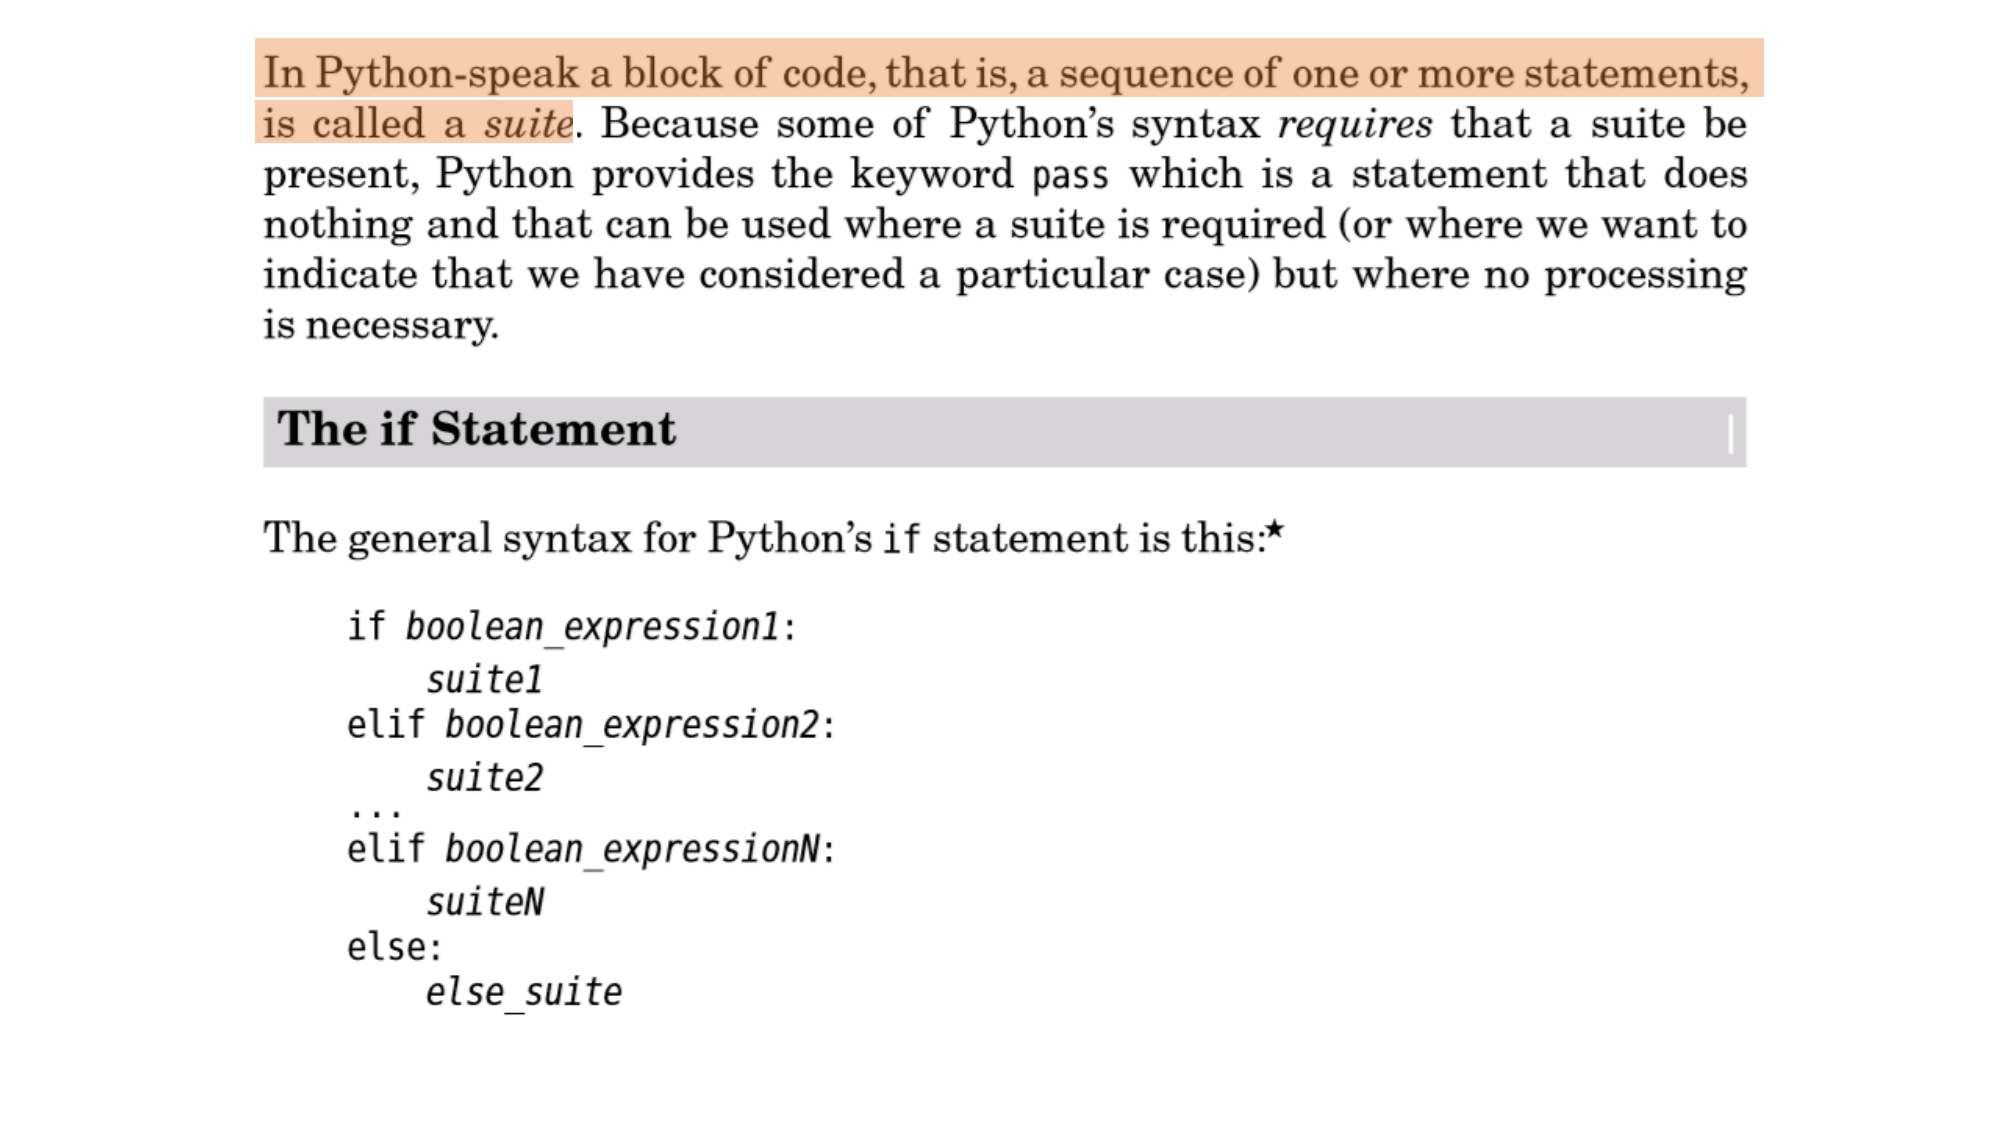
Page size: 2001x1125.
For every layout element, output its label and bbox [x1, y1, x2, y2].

picture [234, 36, 1766, 1035]
